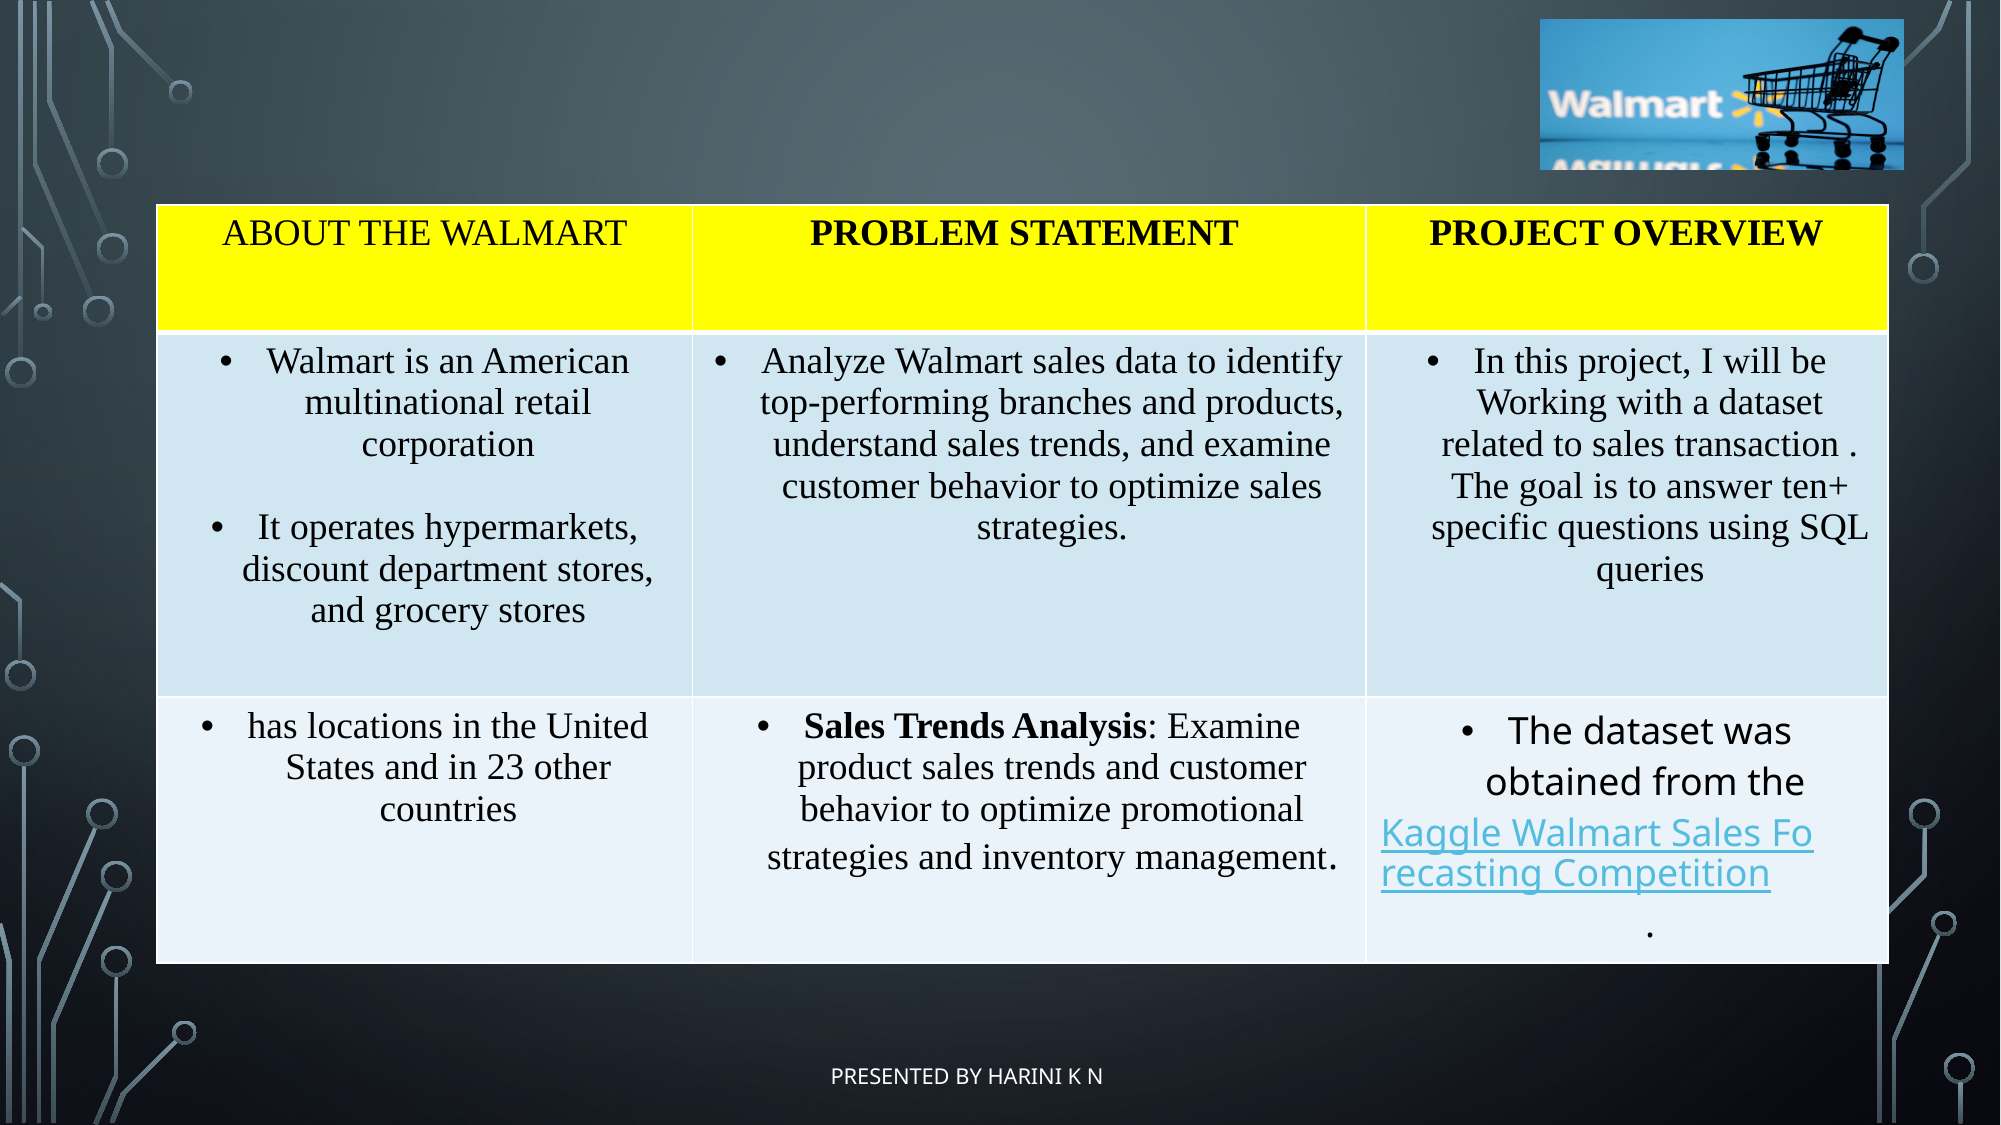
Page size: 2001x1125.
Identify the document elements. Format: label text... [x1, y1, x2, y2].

footer PRESENTED BY HARINI K N [815, 1045, 1839, 1106]
table_cell In this project, I will be Working with a dataset related to sales transaction . The goal is to answer ten+ specific questions using SQL queries [1367, 335, 1887, 696]
table_cell Analyze Walmart sales data to identify top-performing branches and products, understand sales trends, and examine customer behavior to optimize sales strategies. [693, 335, 1365, 696]
table_cell Walmart is an American multinational retail corporation It operates hypermarkets, discount department stores, and grocery stores [158, 335, 692, 696]
table_header ABOUT THE WALMART [158, 206, 692, 330]
picture [1540, 18, 1904, 170]
table_header PROBLEM STATEMENT [693, 206, 1365, 330]
table_cell has locations in the United States and in 23 other countries [158, 698, 692, 962]
table_cell The dataset was obtained from the Kaggle Walmart Sales Forecasting Competition. [1367, 698, 1887, 962]
table_header PROJECT OVERVIEW [1367, 206, 1887, 330]
table_cell Sales Trends Analysis: Examine product sales trends and customer behavior to optimize promotional strategies and inventory management. [693, 698, 1365, 962]
